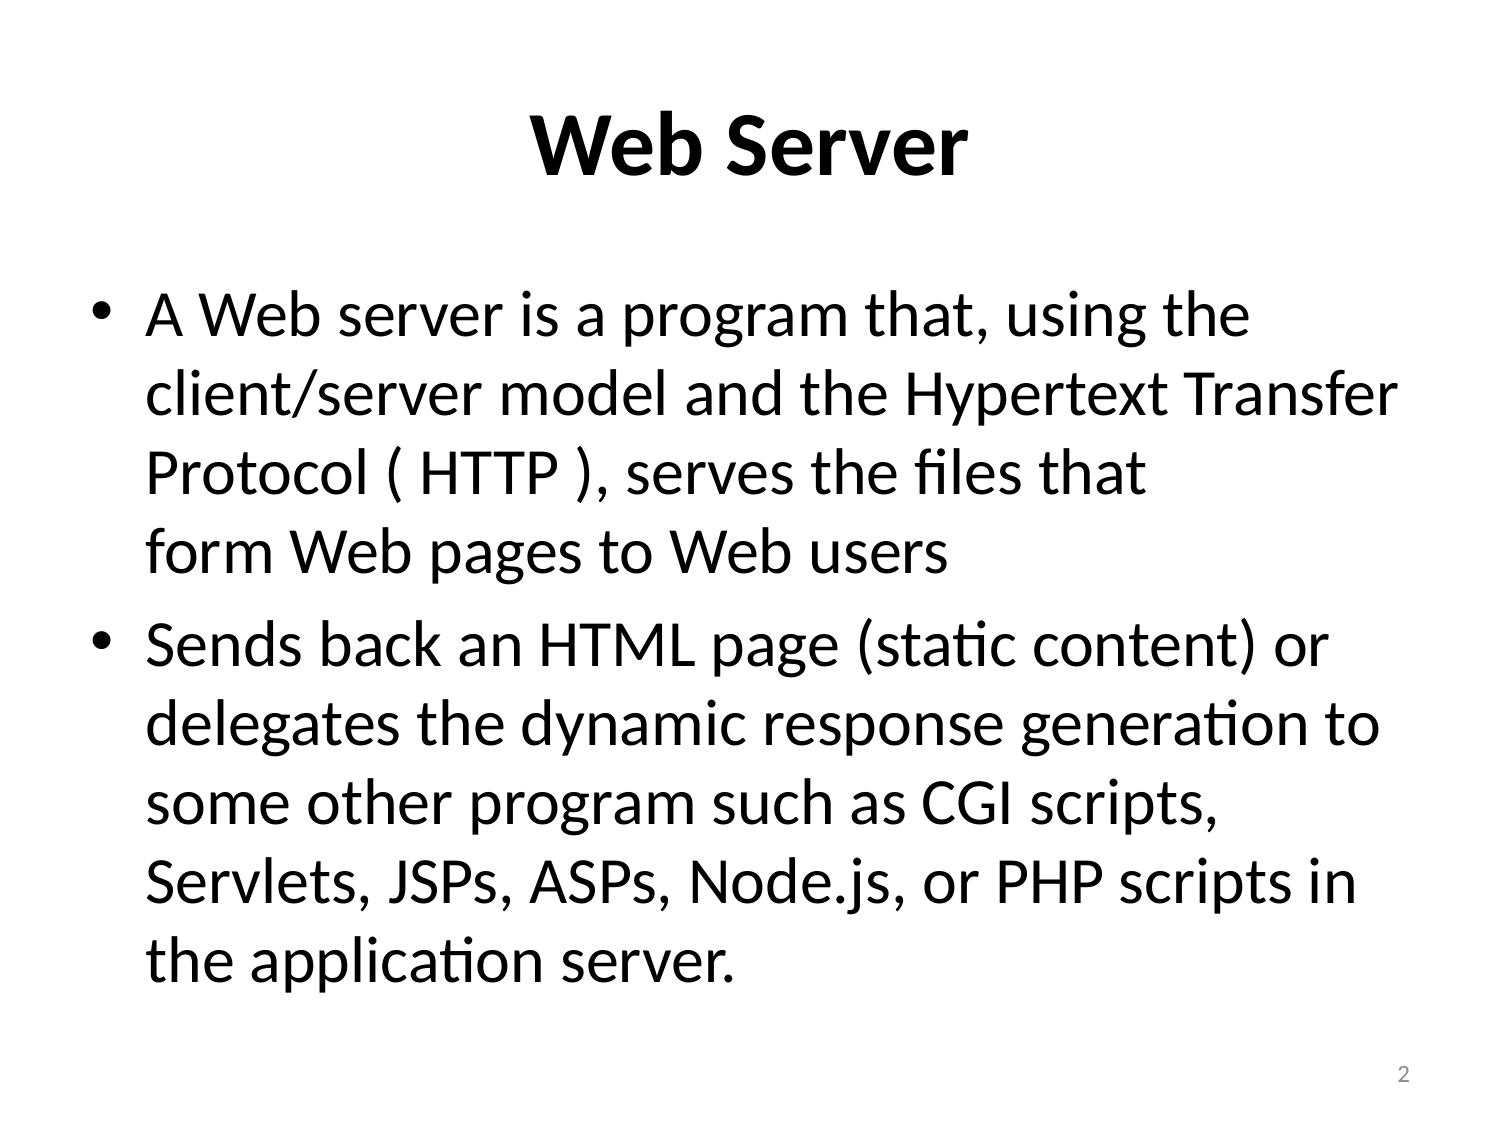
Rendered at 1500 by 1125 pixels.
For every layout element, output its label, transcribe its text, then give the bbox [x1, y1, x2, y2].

slide_number 2 [1074, 1042, 1425, 1103]
list A Web server is a program that, using the client/server model and the Hypertext Transfer Protocol ( HTTP ), serves the files that form Web pages to Web users Sends back an HTML page (static content) or delegates the dynamic response generation to some other program such as CGI scripts, Servlets, JSPs, ASPs, Node.js, or PHP scripts in the application server. [75, 262, 1425, 1005]
title Web Server [75, 45, 1425, 233]
